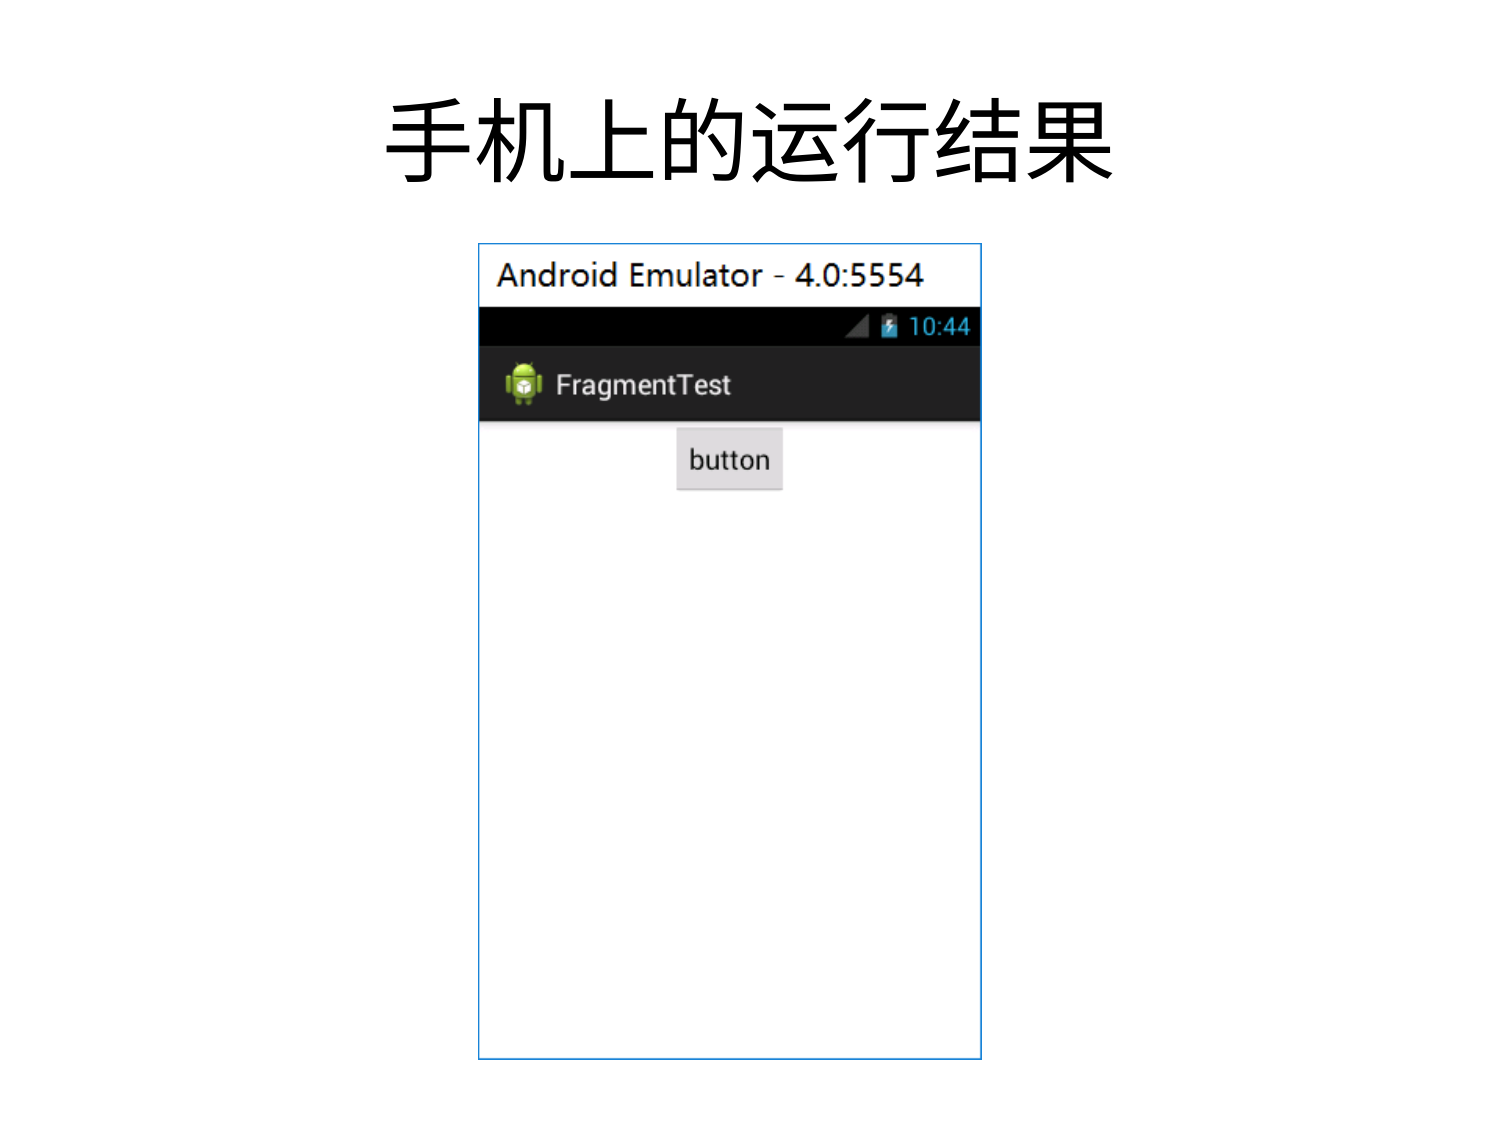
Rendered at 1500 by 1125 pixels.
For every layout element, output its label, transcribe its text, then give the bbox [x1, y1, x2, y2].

picture [477, 243, 982, 1060]
title 手机上的运行结果 [75, 45, 1425, 233]
